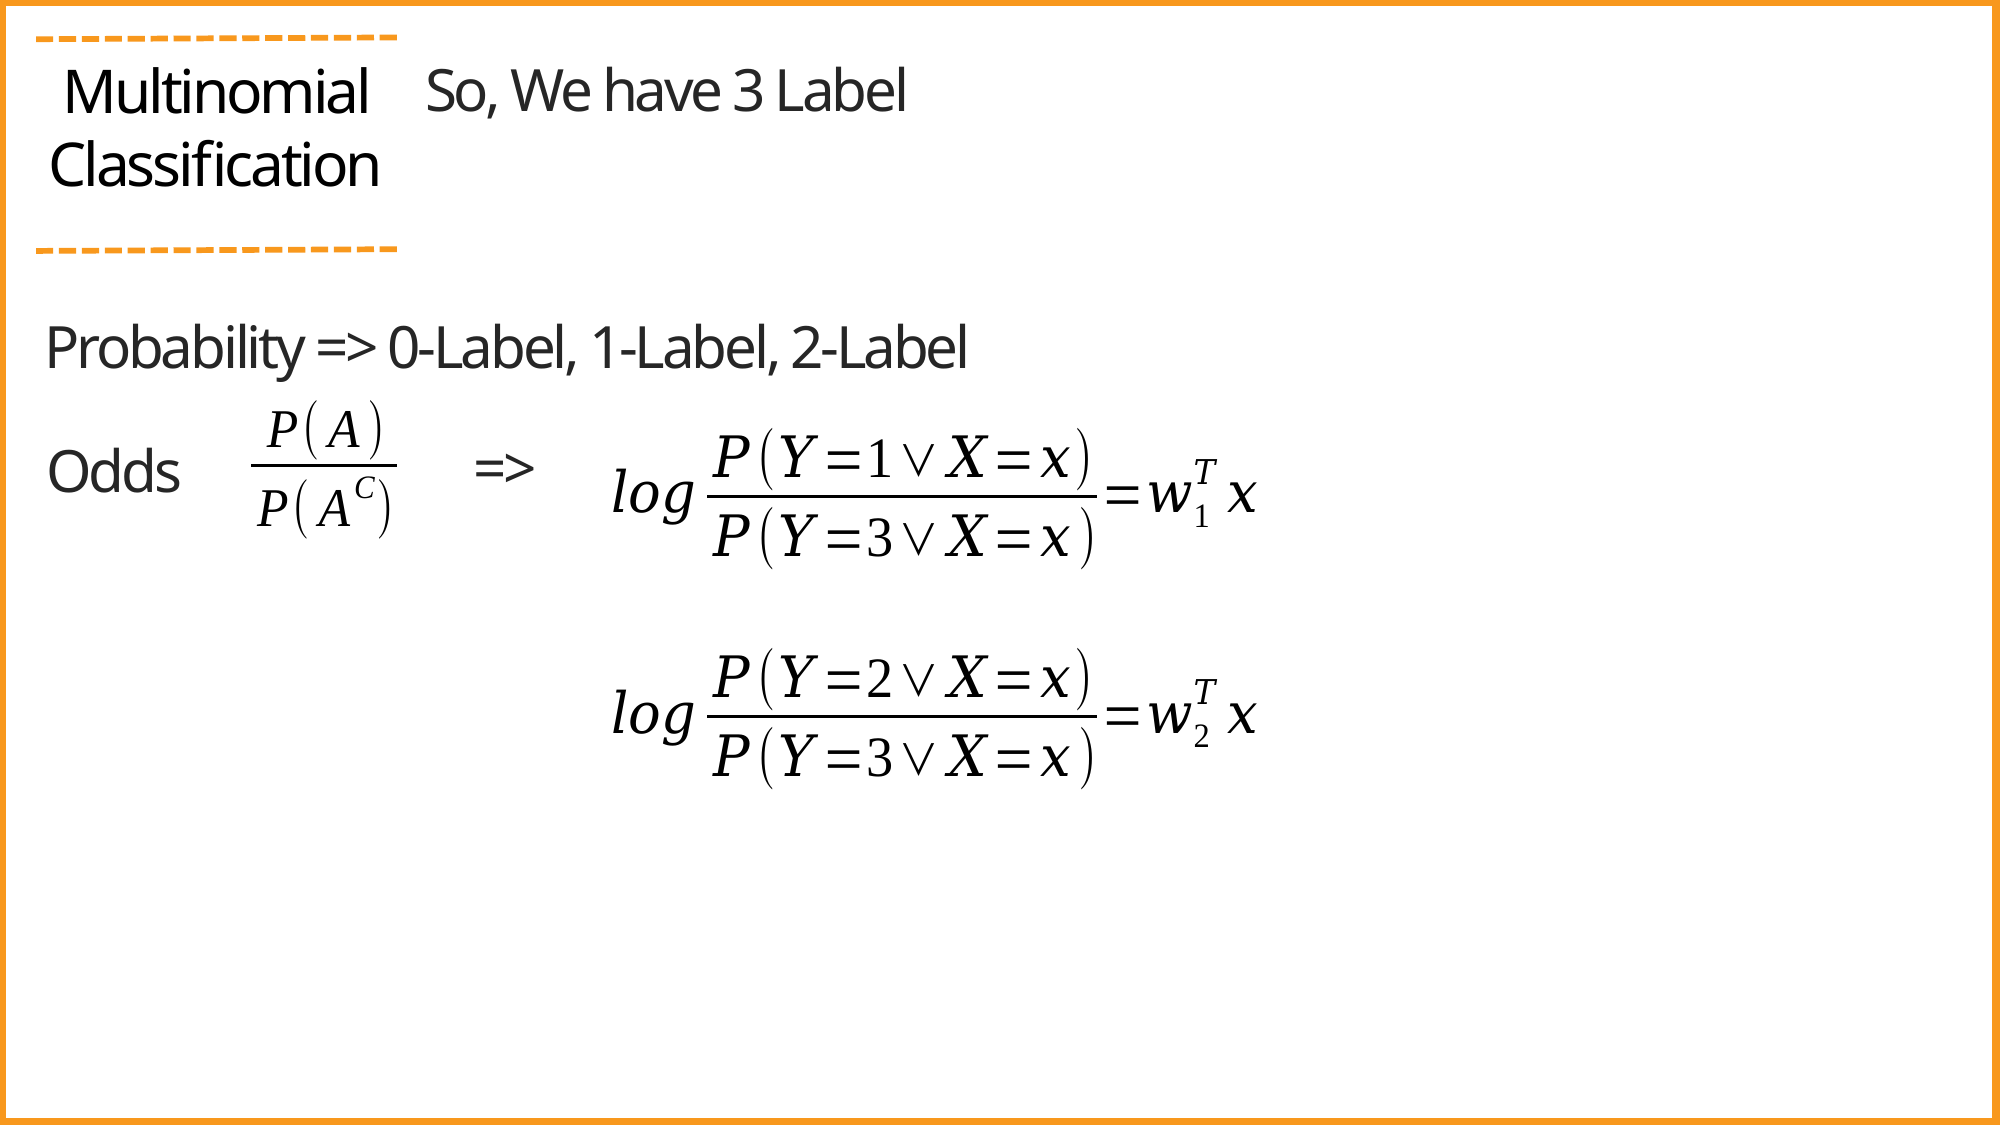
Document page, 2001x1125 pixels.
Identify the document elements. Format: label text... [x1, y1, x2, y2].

text_box Multinomial Classification [23, 46, 409, 206]
text_box Odds [31, 426, 197, 512]
text_box So, We have 3 Label [410, 46, 924, 131]
text_box => [458, 423, 552, 509]
text_box Probability => 0-Label, 1-Label, 2-Label [29, 302, 986, 388]
